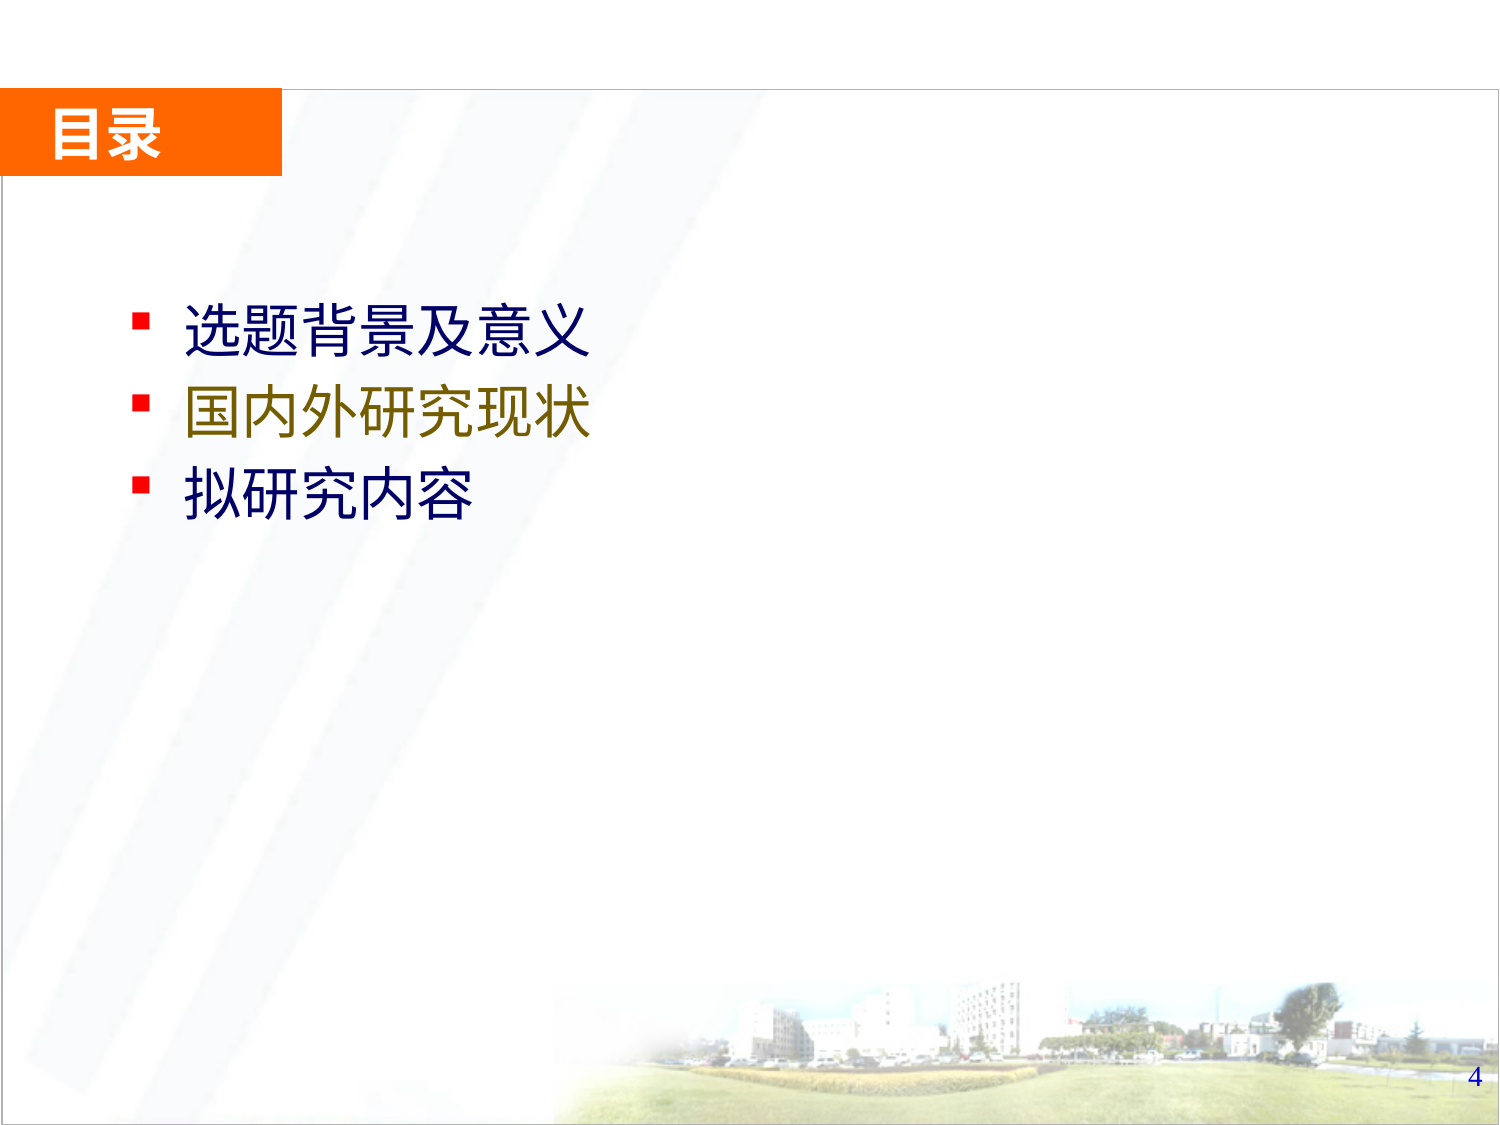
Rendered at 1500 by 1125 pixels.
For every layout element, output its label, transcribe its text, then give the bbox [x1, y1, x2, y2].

title 目录 [0, 88, 282, 176]
slide_number 4 [1185, 1049, 1499, 1125]
picture [3, 90, 1498, 1124]
list 选题背景及意义 国内外研究现状 拟研究内容 [112, 286, 738, 999]
